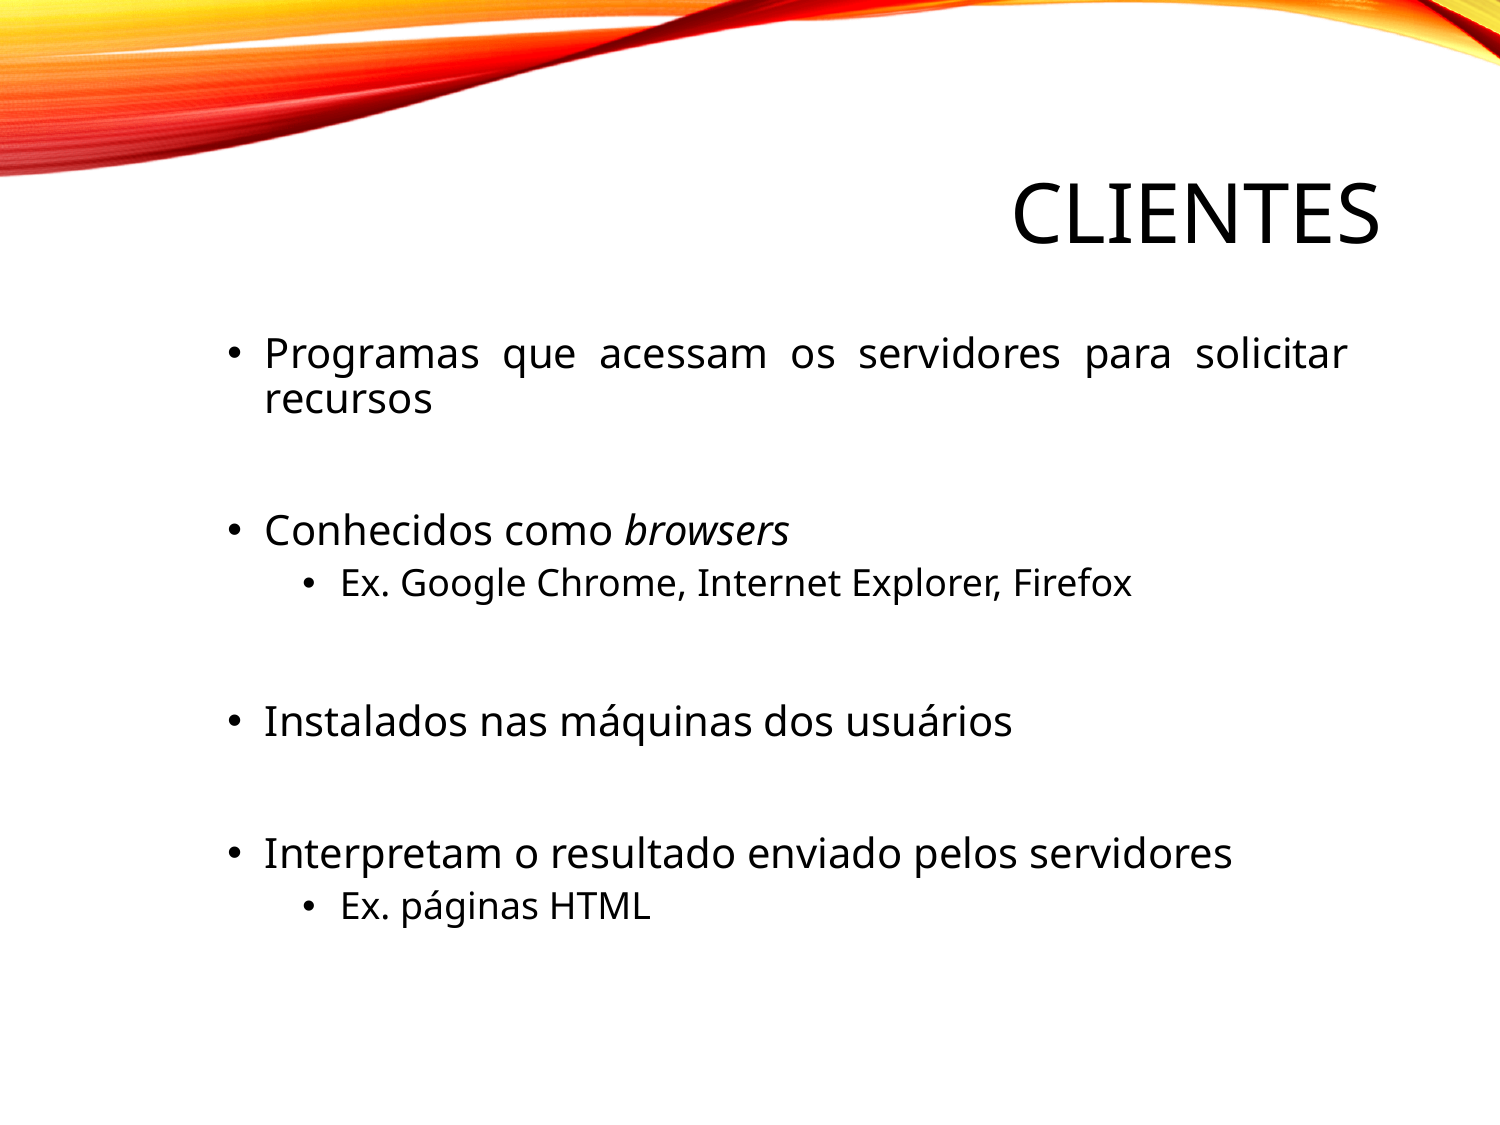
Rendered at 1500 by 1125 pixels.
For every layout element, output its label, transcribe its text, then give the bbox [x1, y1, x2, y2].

picture [0, 0, 1500, 178]
list Programas que acessam os servidores para solicitar recursos Conhecidos como browsers Ex. Google Chrome, Internet Explorer, Firefox Instalados nas máquinas dos usuários Interpretam o resultado enviado pelos servidores Ex. páginas HTML [212, 324, 1365, 950]
title Clientes [46, 128, 1397, 304]
